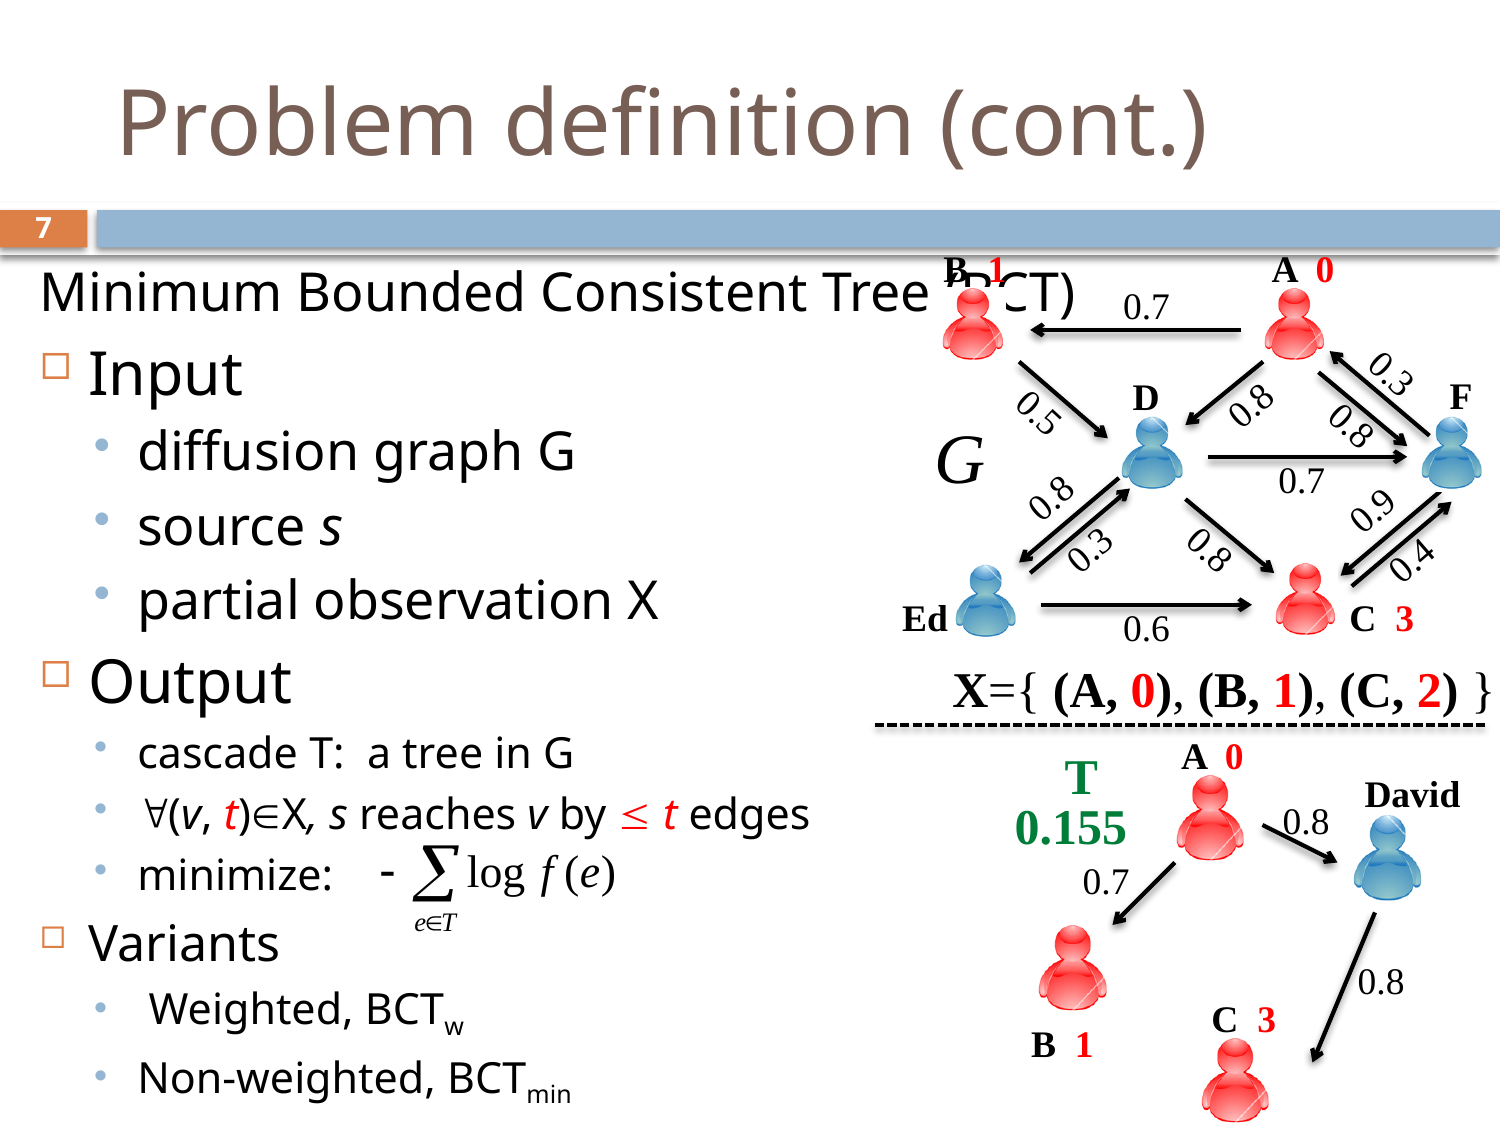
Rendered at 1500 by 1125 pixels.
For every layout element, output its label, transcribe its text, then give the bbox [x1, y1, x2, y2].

list Minimum Bounded Consistent Tree (BCT) Input diffusion graph G source s partial observation X Output cascade T: a tree in G (v, t)X, s reaches v by  t edges minimize: Variants Weighted, BCTw Non-weighted, BCTmin [24, 249, 981, 1125]
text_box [874, 237, 1500, 726]
slide_number 7 [0, 208, 88, 249]
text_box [987, 737, 1488, 1125]
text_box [372, 837, 626, 941]
title Problem definition (cont.) [100, 37, 1438, 200]
